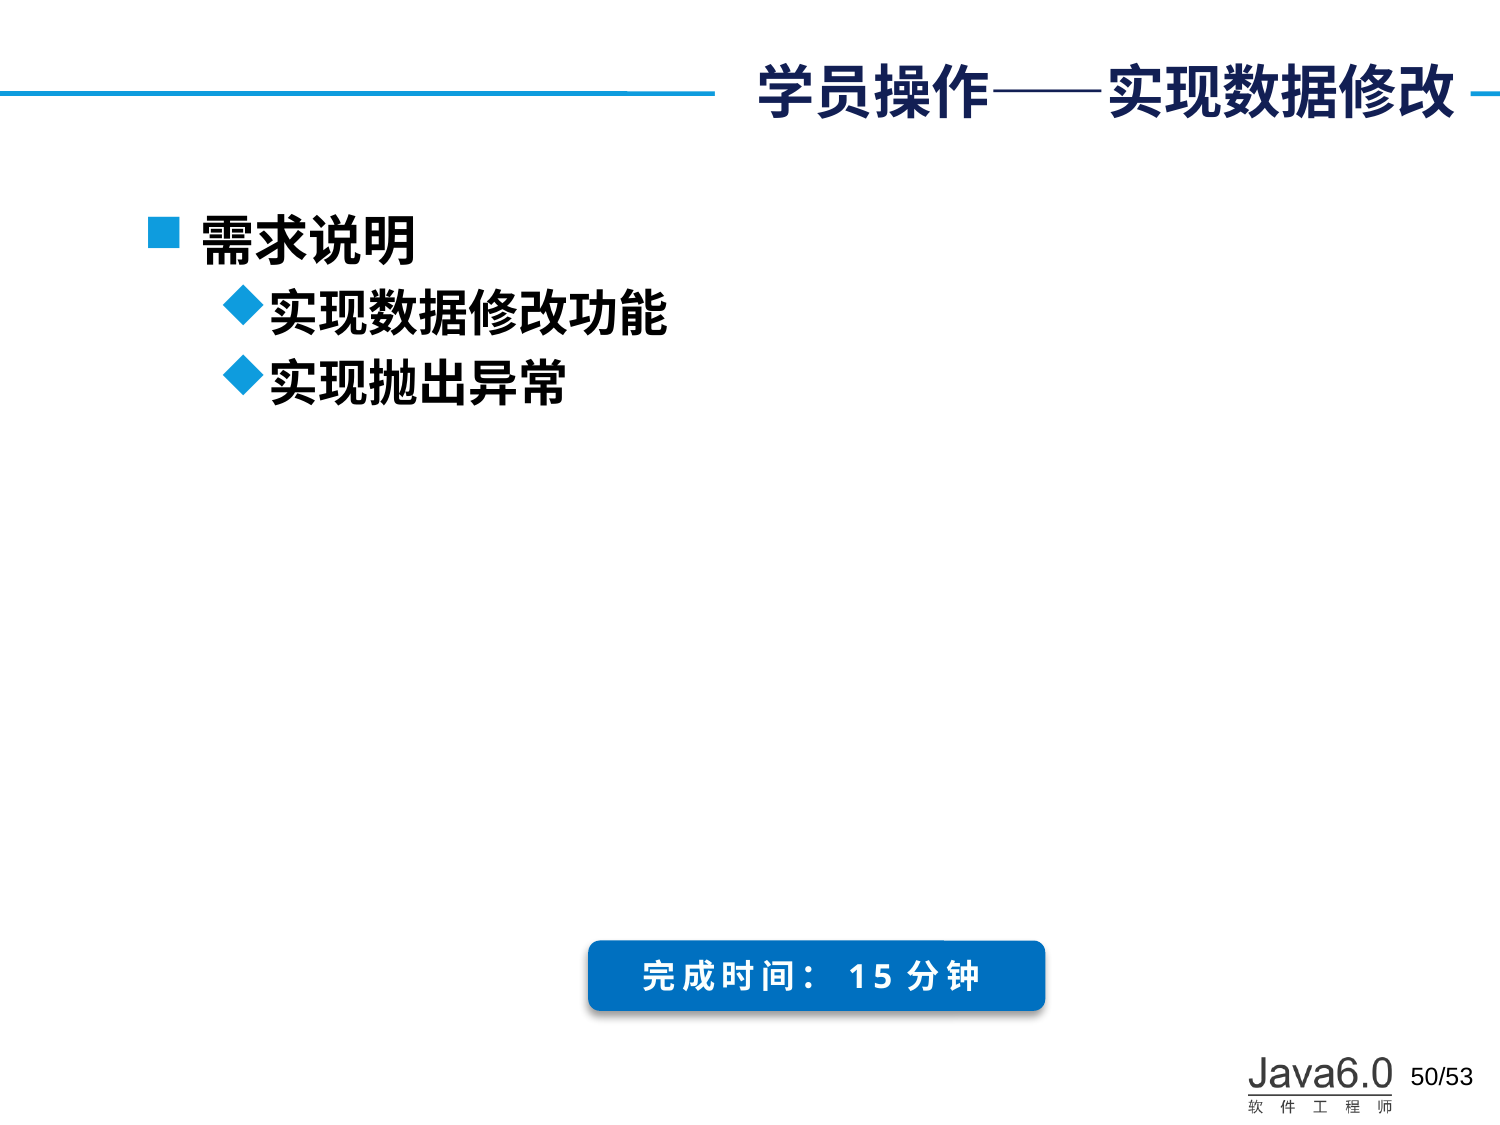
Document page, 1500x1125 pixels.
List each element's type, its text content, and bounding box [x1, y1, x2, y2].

list 需求说明 实现数据修改功能 实现抛出异常 [128, 199, 1383, 1043]
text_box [587, 940, 1046, 1012]
title 学员操作——实现数据修改 [714, 46, 1471, 133]
slide_number /53 [1138, 1053, 1489, 1114]
